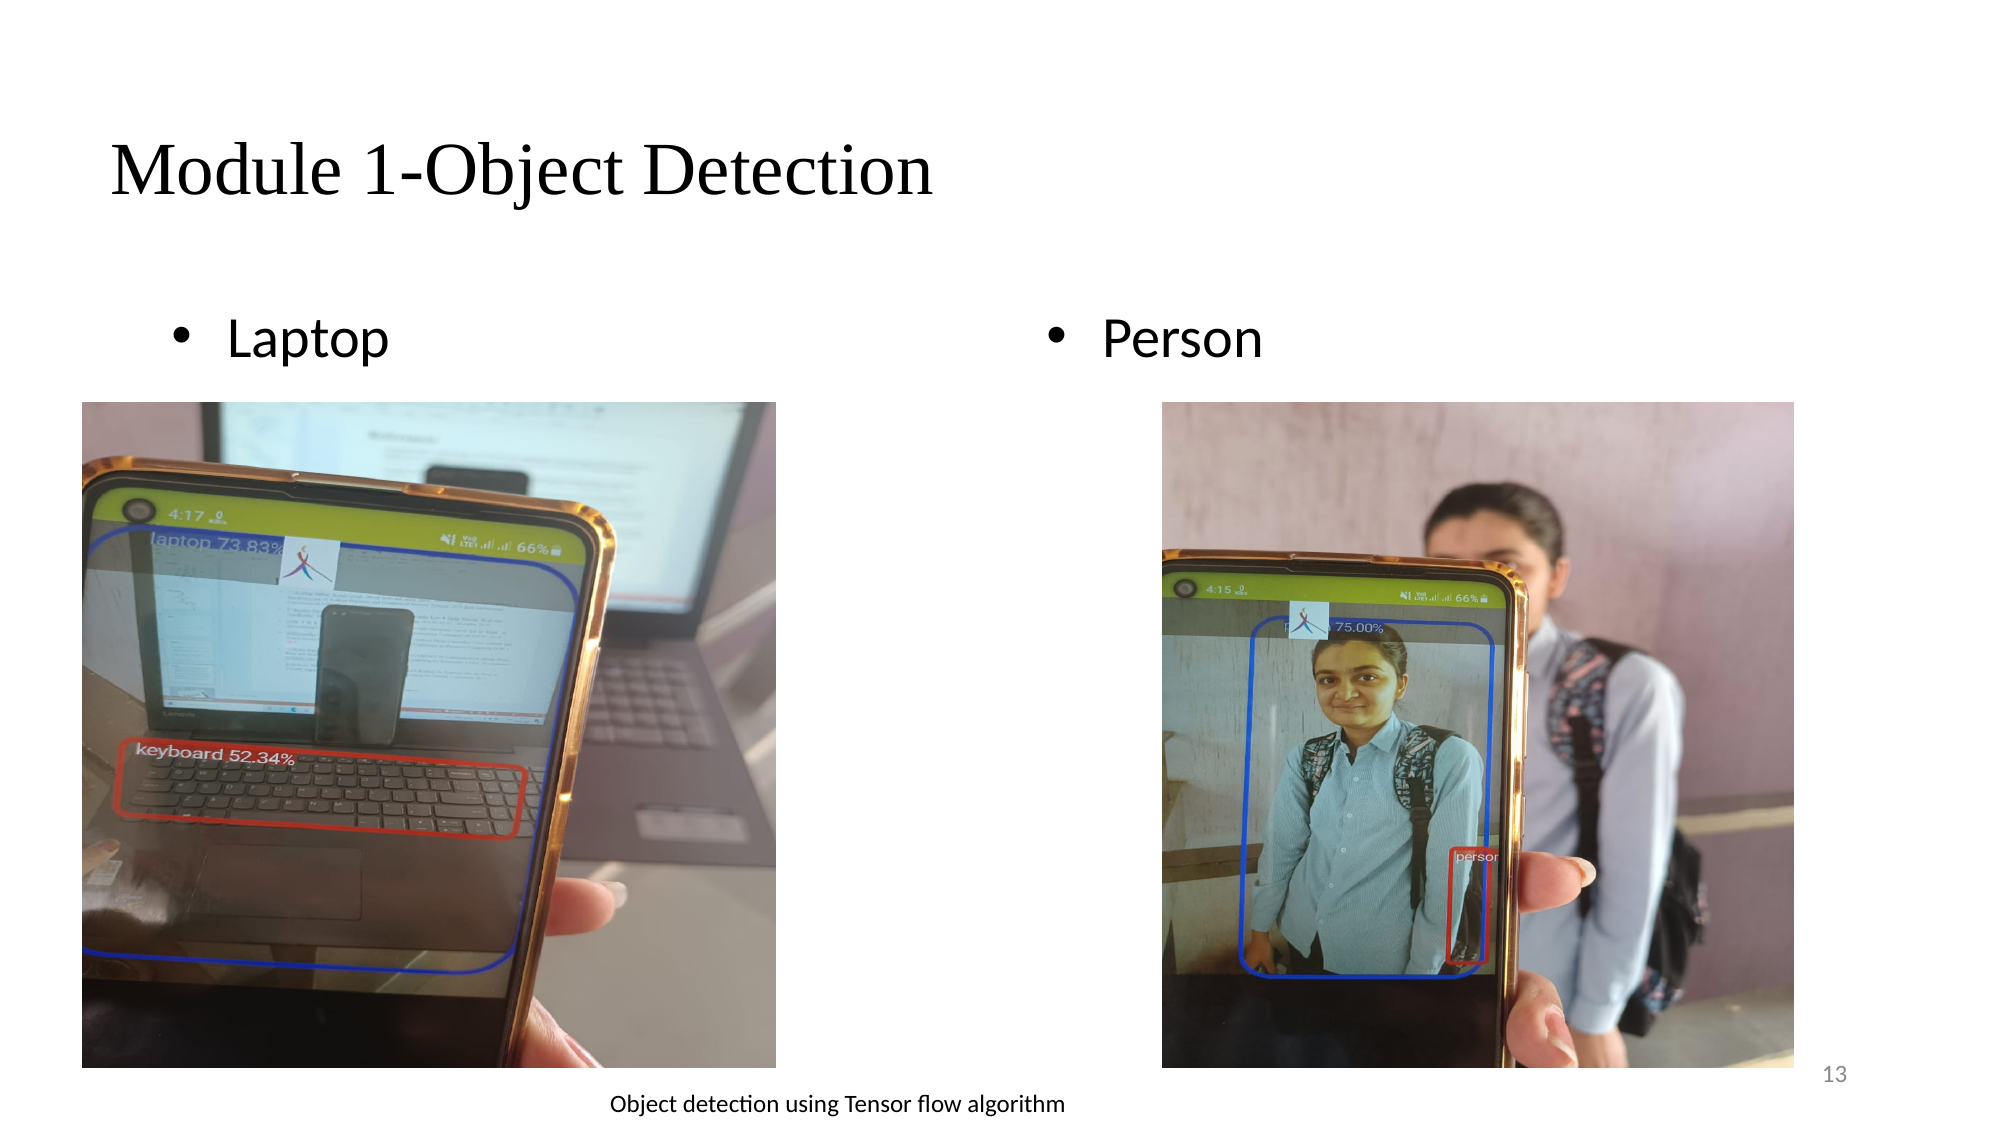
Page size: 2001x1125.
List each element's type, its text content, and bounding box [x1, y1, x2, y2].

list Person [1012, 299, 1863, 1014]
slide_number ‹#› [1412, 1042, 1863, 1103]
picture [1161, 402, 1795, 1068]
title Module 1-Object Detection [94, 61, 1820, 279]
text_box Object detection using Tensor flow algorithm [595, 1080, 1236, 1125]
list Laptop [137, 299, 988, 1014]
picture [81, 402, 777, 1068]
